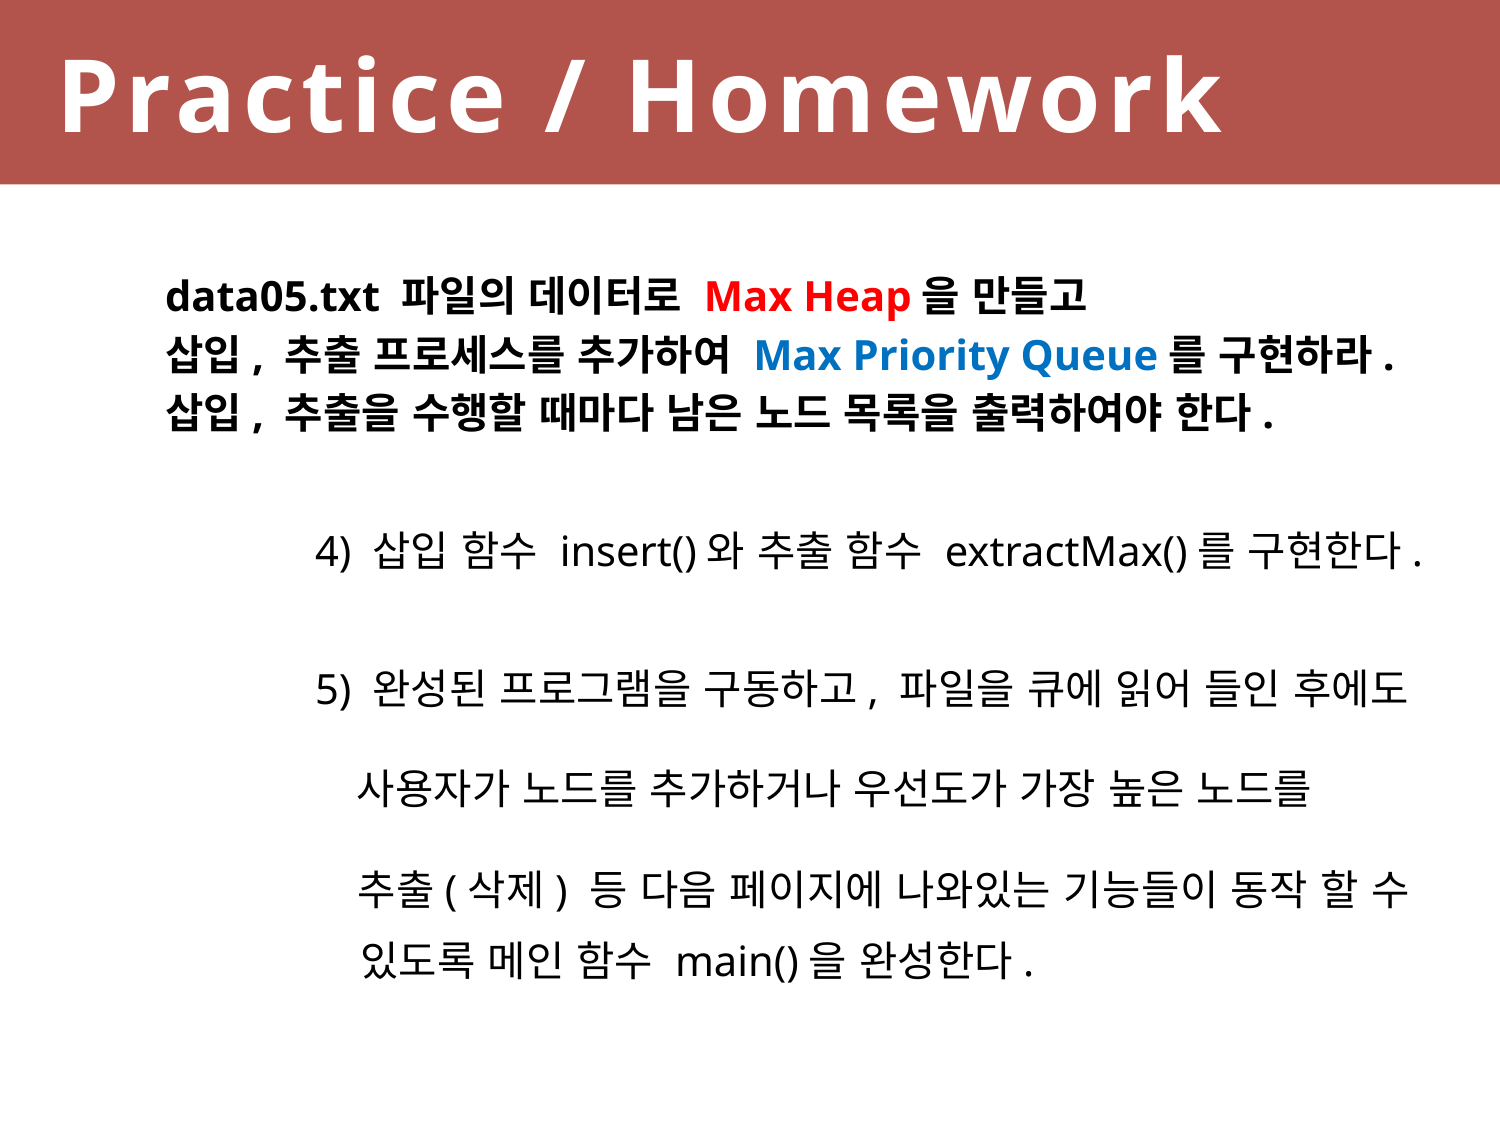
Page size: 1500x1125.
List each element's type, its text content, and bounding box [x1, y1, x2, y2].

list data05.txt 파일의 데이터로 Max Heap을 만들고 삽입, 추출 프로세스를 추가하여 Max Priority Queue를 구현하라. 삽입, 추출을 수행할 때마다 남은 노드 목록을 출력하여야 한다. 4) 삽입 함수 insert()와 추출 함수 extractMax()를 구현한다. 5) 완성된 프로그램을 구동하고, 파일을 큐에 읽어 들인 후에도 사용자가 노드를 추가하거나 우선도가 가장 높은 노드를 추출(삭제) 등 다음 페이지에 나와있는 기능들이 동작 할 수 있도록 메인 함수 main()을 완성한다. [75, 262, 1425, 1005]
title Practice / Homework [41, 0, 1459, 185]
